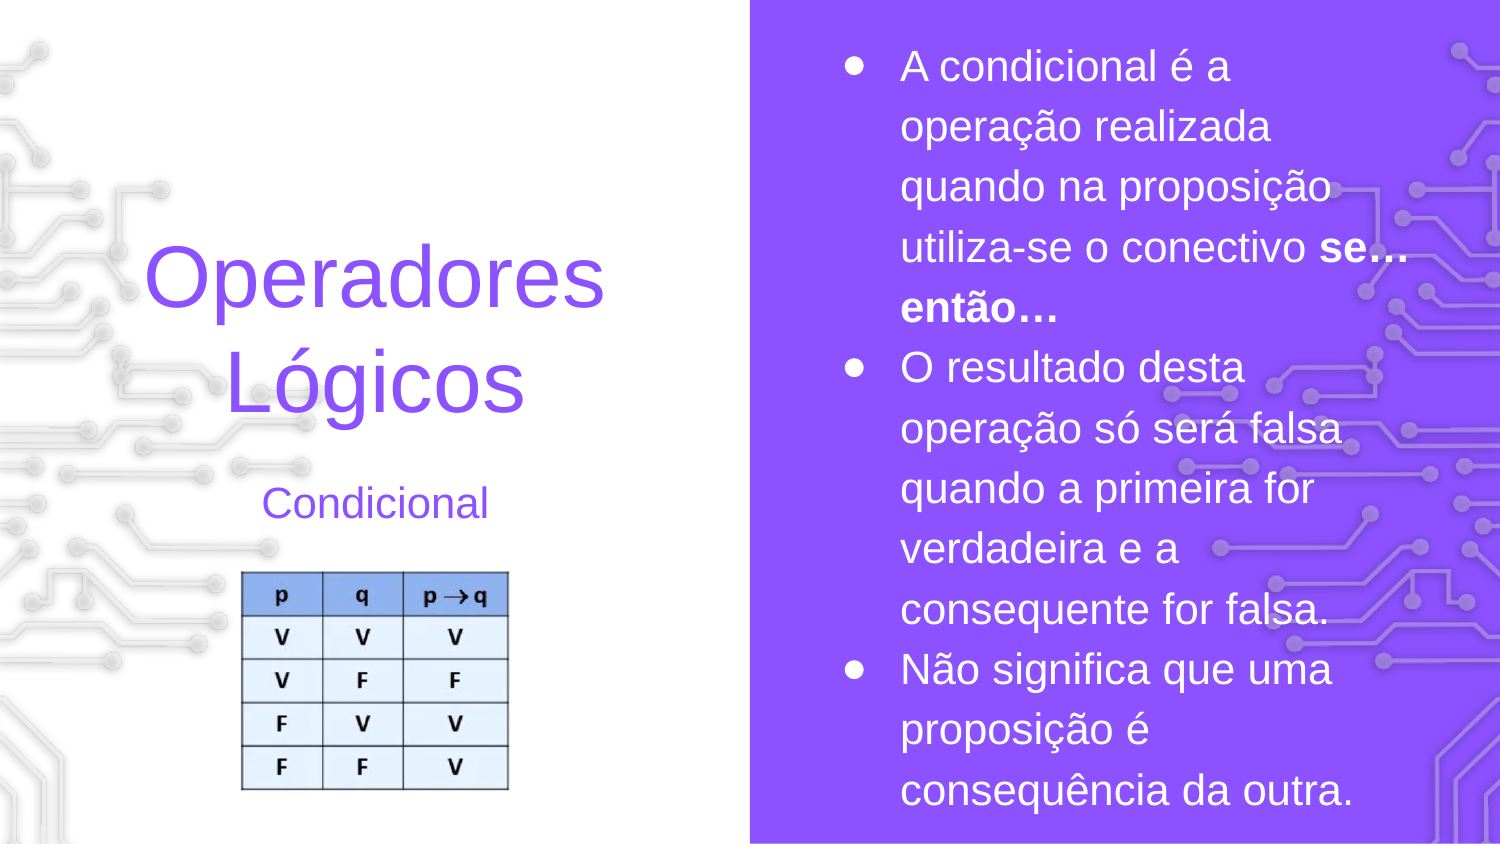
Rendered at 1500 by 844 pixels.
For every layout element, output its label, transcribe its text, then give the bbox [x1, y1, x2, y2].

title Operadores Lógicos [43, 202, 708, 446]
list A condicional é a operação realizada quando na proposição utiliza-se o conectivo se… então… O resultado desta operação só será falsa quando a primeira for verdadeira e a consequente for falsa. Não significa que uma proposição é consequência da outra. [810, 118, 1440, 725]
subtitle Condicional [43, 459, 708, 663]
picture [237, 566, 513, 794]
